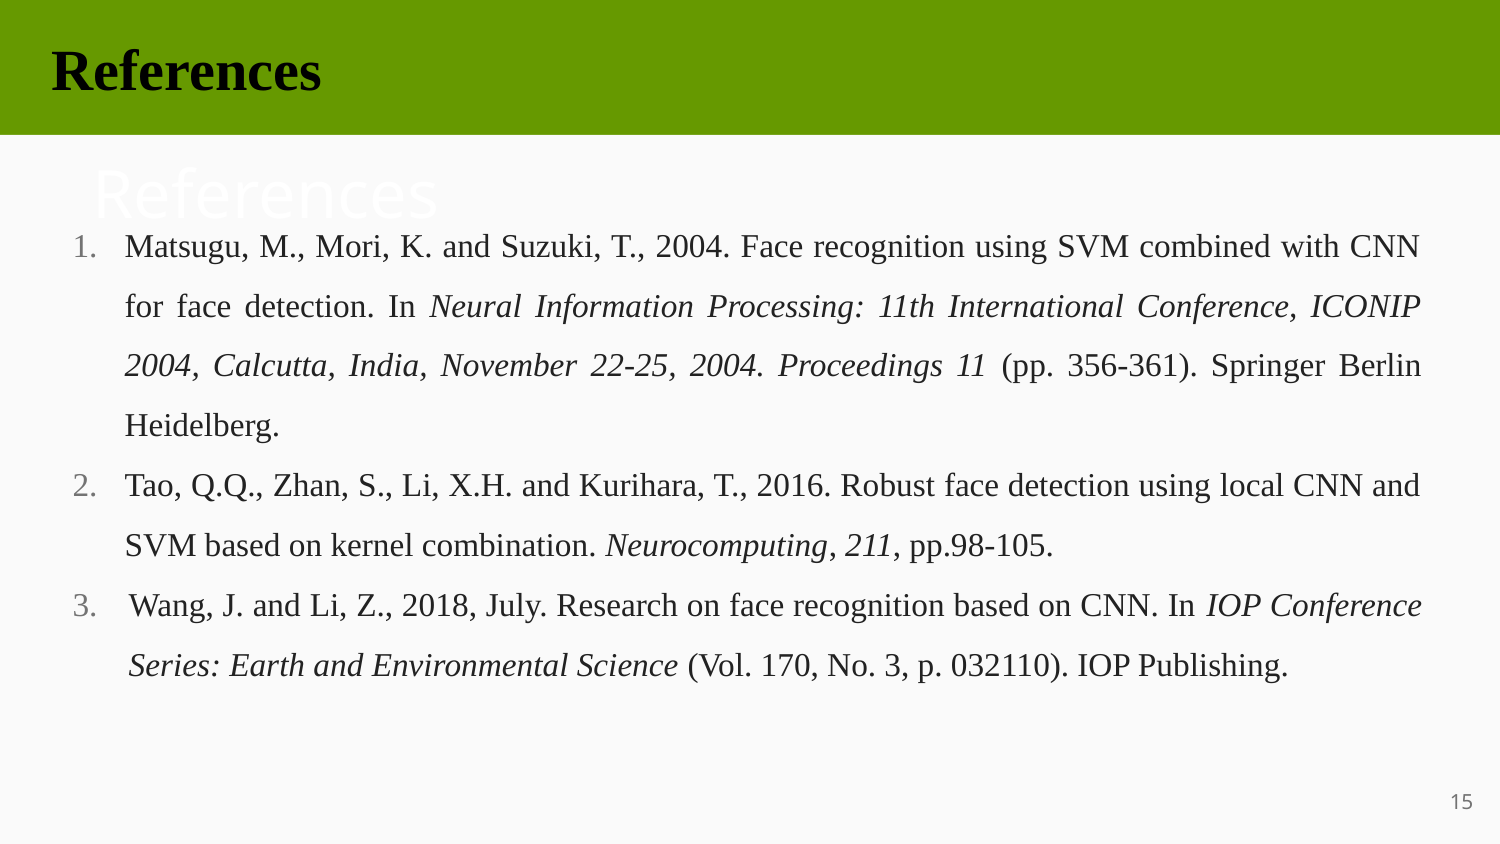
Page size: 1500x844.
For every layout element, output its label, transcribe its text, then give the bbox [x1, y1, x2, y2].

list Matsugu, M., Mori, K. and Suzuki, T., 2004. Face recognition using SVM combined with CNN for face detection. In Neural Information Processing: 11th International Conference, ICONIP 2004, Calcutta, India, November 22-25, 2004. Proceedings 11 (pp. 356-361). Springer Berlin Heidelberg. Tao, Q.Q., Zhan, S., Li, X.H. and Kurihara, T., 2016. Robust face detection using local CNN and SVM based on kernel combination. Neurocomputing, 211, pp.98-105. Wang, J. and Li, Z., 2018, July. Research on face recognition based on CNN. In IOP Conference Series: Earth and Environmental Science (Vol. 170, No. 3, p. 032110). IOP Publishing. [34, 188, 1438, 634]
slide_number 15 [1398, 770, 1489, 835]
text_box References [36, 24, 337, 110]
title References [77, 121, 1427, 188]
